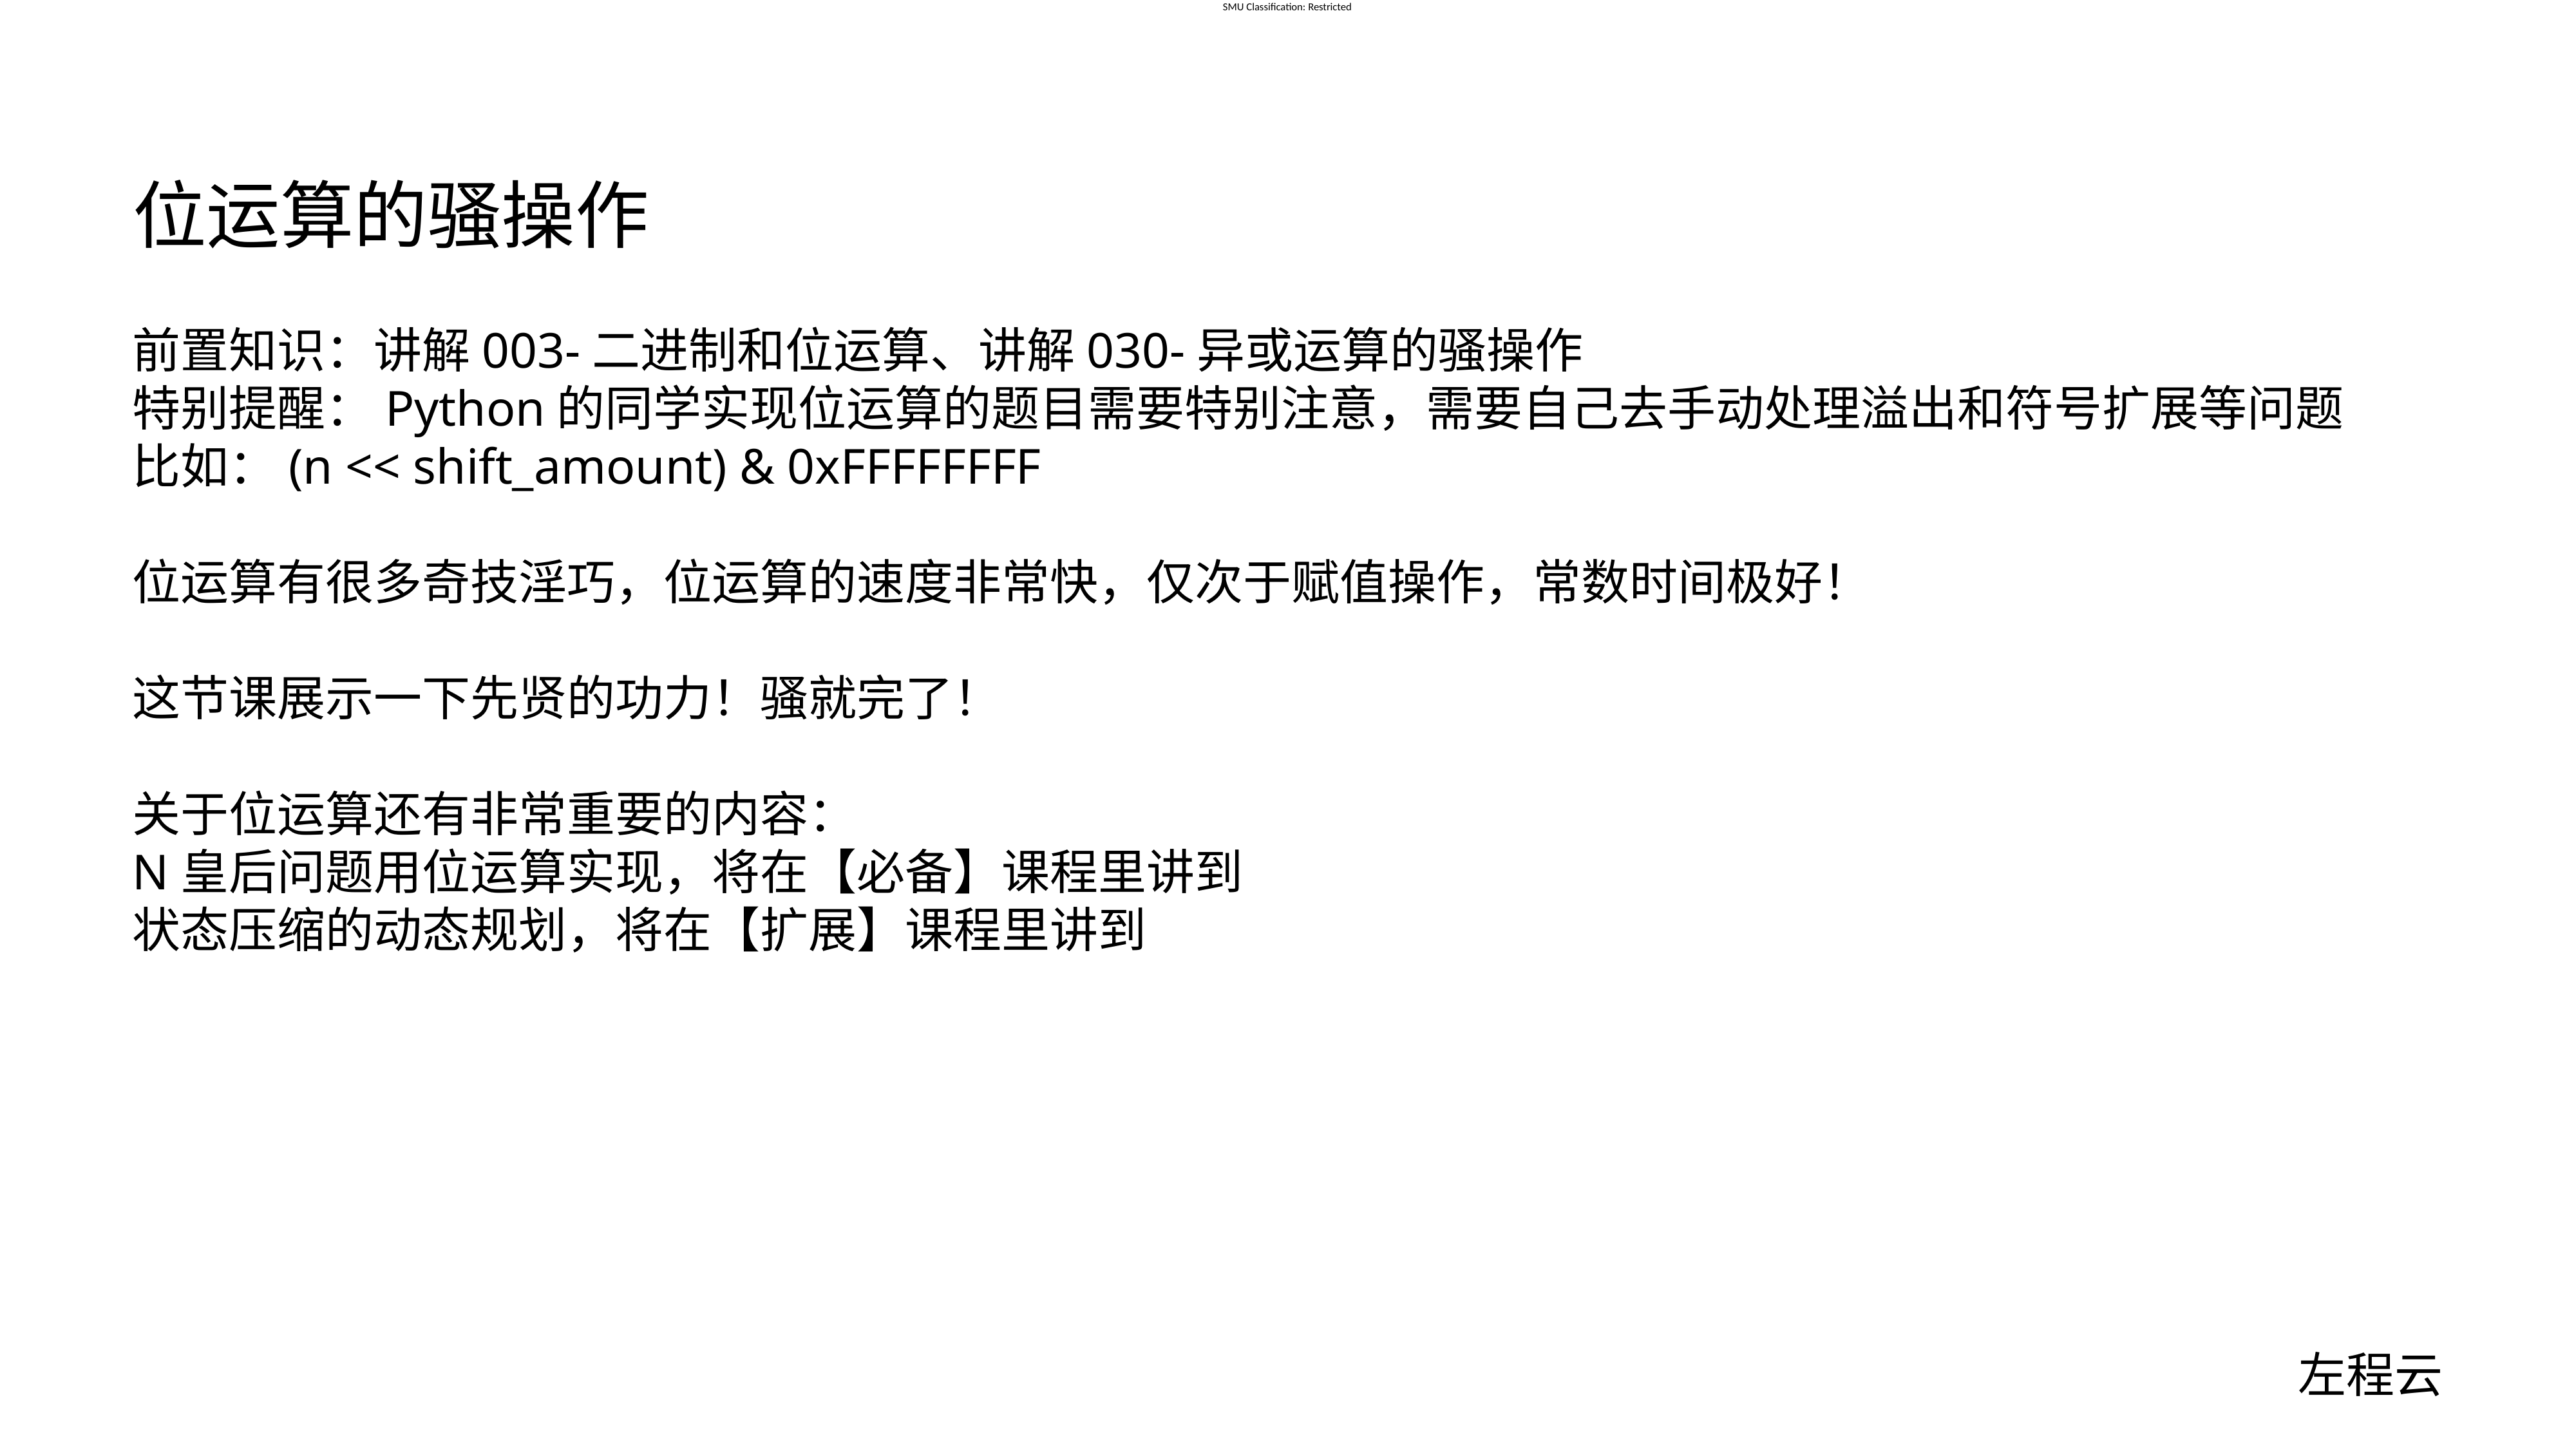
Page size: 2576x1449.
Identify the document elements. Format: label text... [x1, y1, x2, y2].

text_box 左程云 [127, 1339, 2449, 1408]
title 位运算的骚操作 [127, 48, 2449, 263]
text_box 前置知识：讲解003-二进制和位运算、讲解030-异或运算的骚操作 特别提醒：Python的同学实现位运算的题目需要特别注意，需要自己去手动处理溢出和符号扩展等问题 比如：(n << shift_amount) & 0xFFFFFFFF 位运算有很多奇技淫巧，位运算的速度非常快，仅次于赋值操作，常数时间极好！ 这节课展示一下先贤的功力！骚就完了！ 关于位运算还有非常重要的内容： N皇后问题用位运算实现，将在【必备】课程里讲到 状态压缩的动态规划，将在【扩展】课程里讲到 [127, 314, 2467, 1304]
